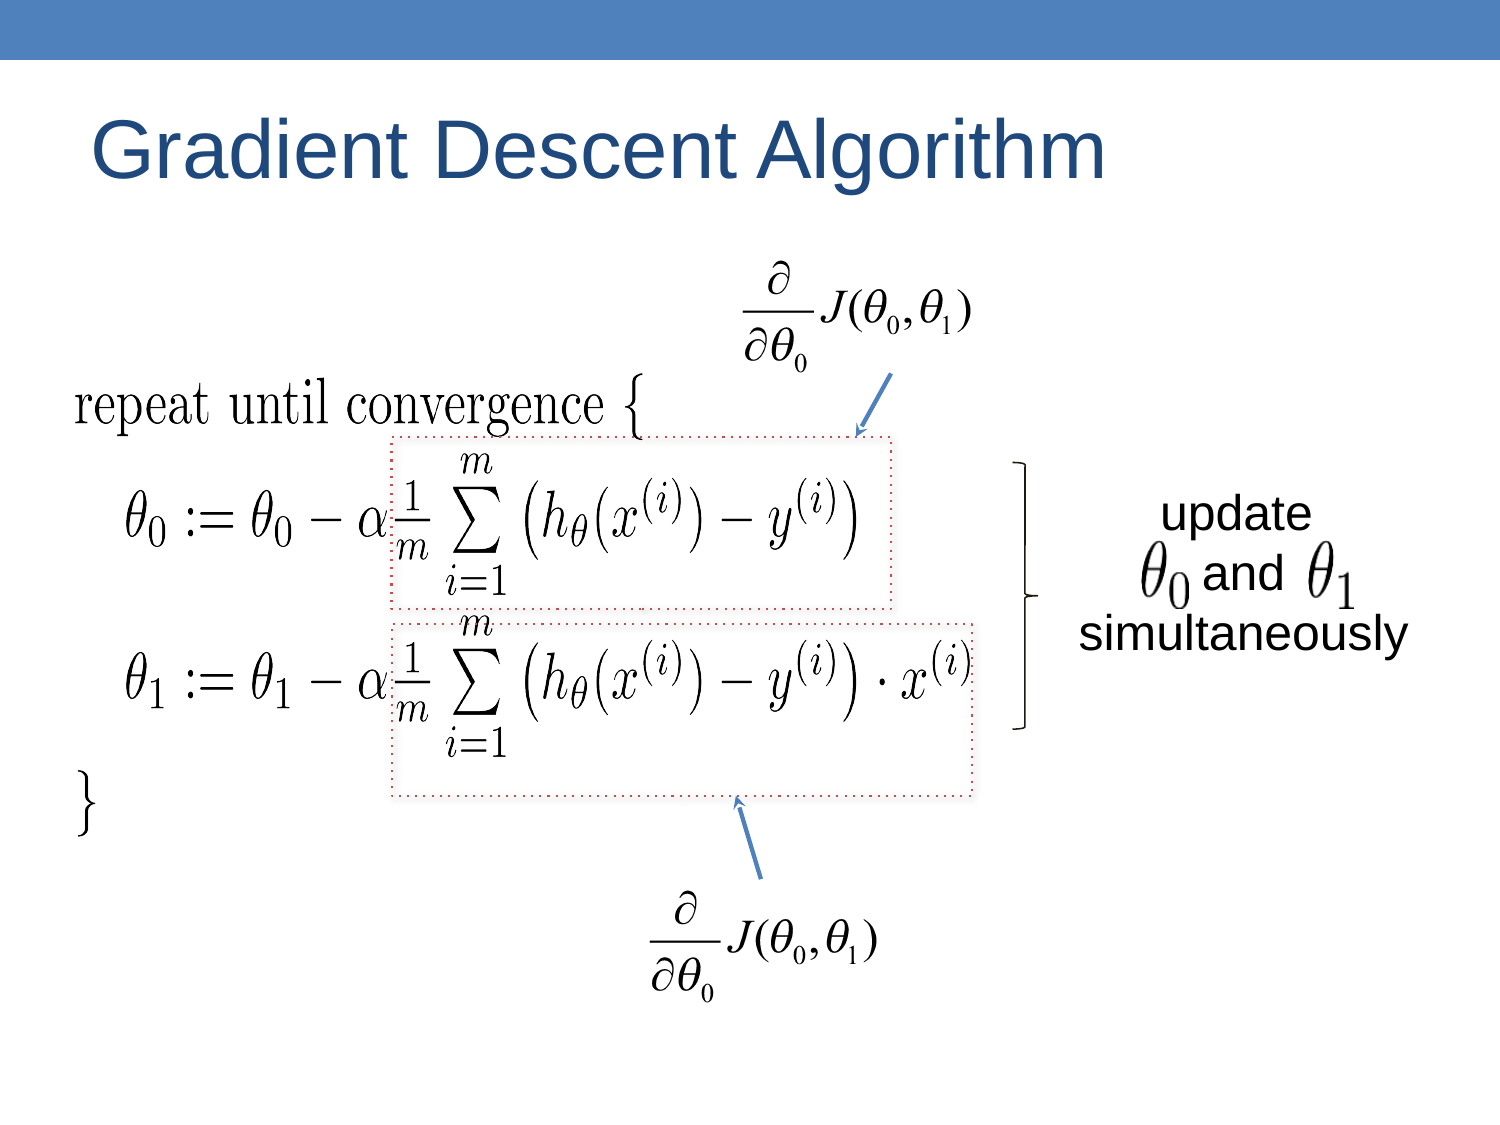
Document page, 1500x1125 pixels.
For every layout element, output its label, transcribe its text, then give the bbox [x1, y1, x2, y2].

picture [642, 878, 880, 1067]
text_box [1012, 462, 1038, 730]
picture [1141, 540, 1189, 609]
picture [1308, 540, 1354, 609]
picture [74, 249, 973, 837]
text_box update and simultaneously [1061, 472, 1426, 728]
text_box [855, 373, 892, 438]
text_box Gradient Descent Algorithm [74, 87, 1425, 250]
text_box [735, 795, 762, 880]
